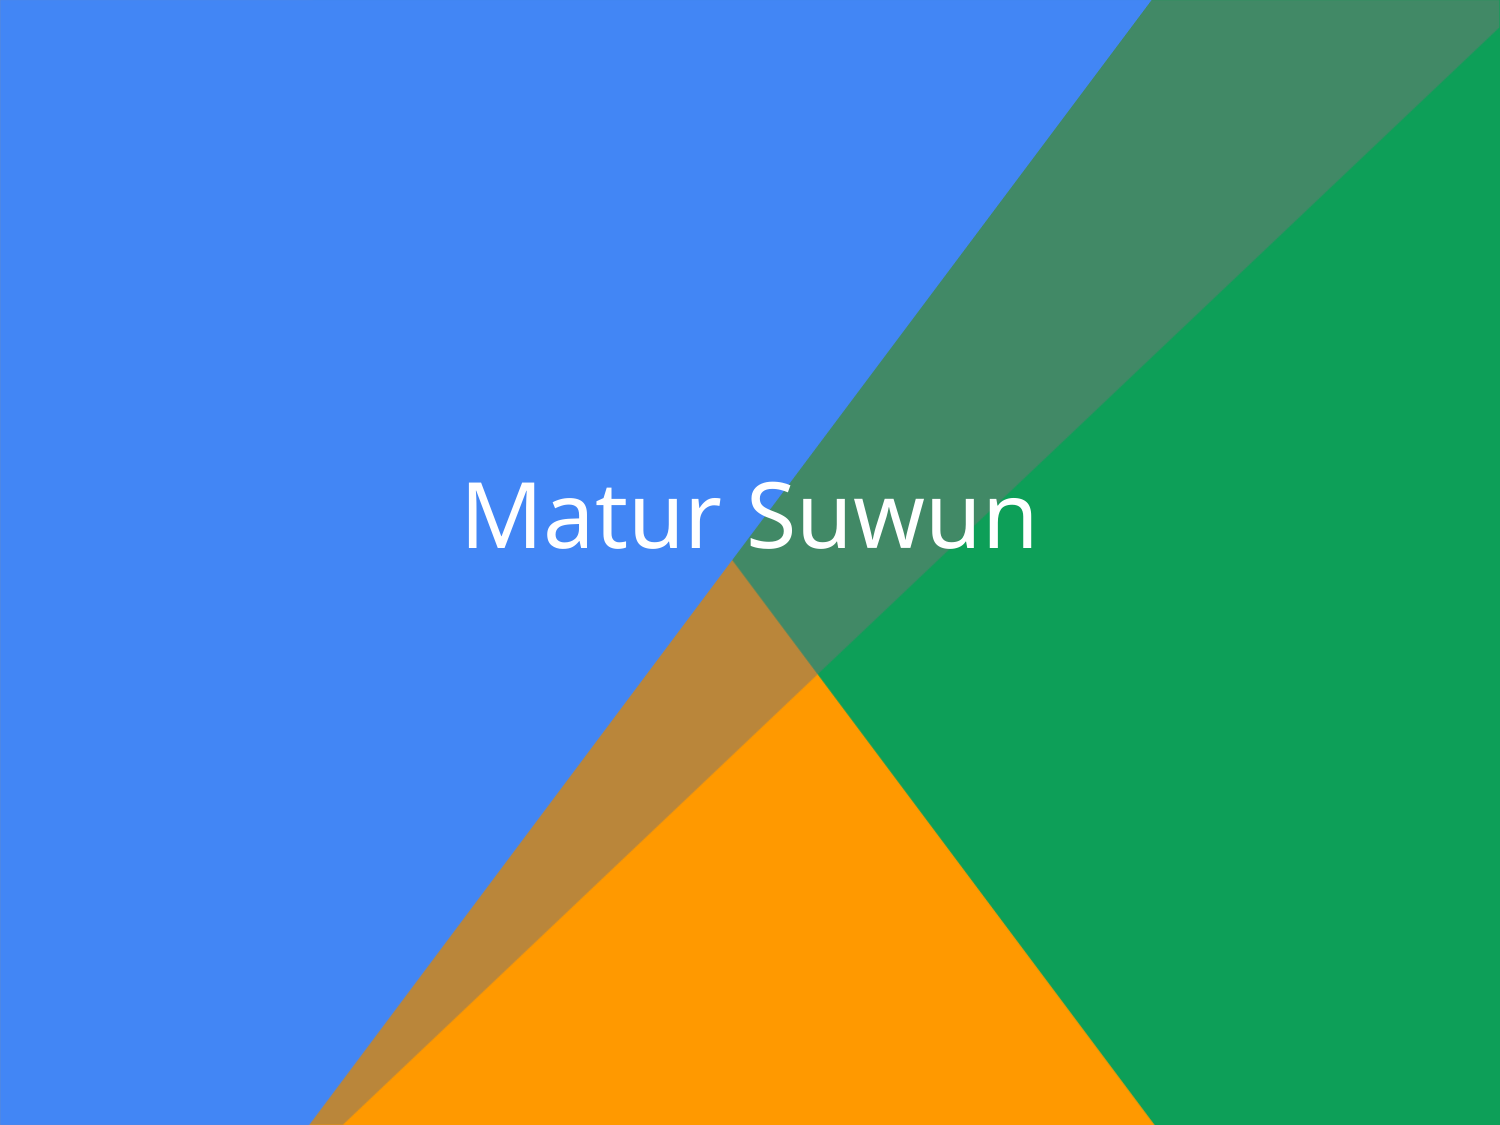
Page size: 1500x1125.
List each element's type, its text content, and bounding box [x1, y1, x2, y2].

picture [0, 0, 1500, 1125]
title Matur Suwun [112, 184, 1388, 576]
